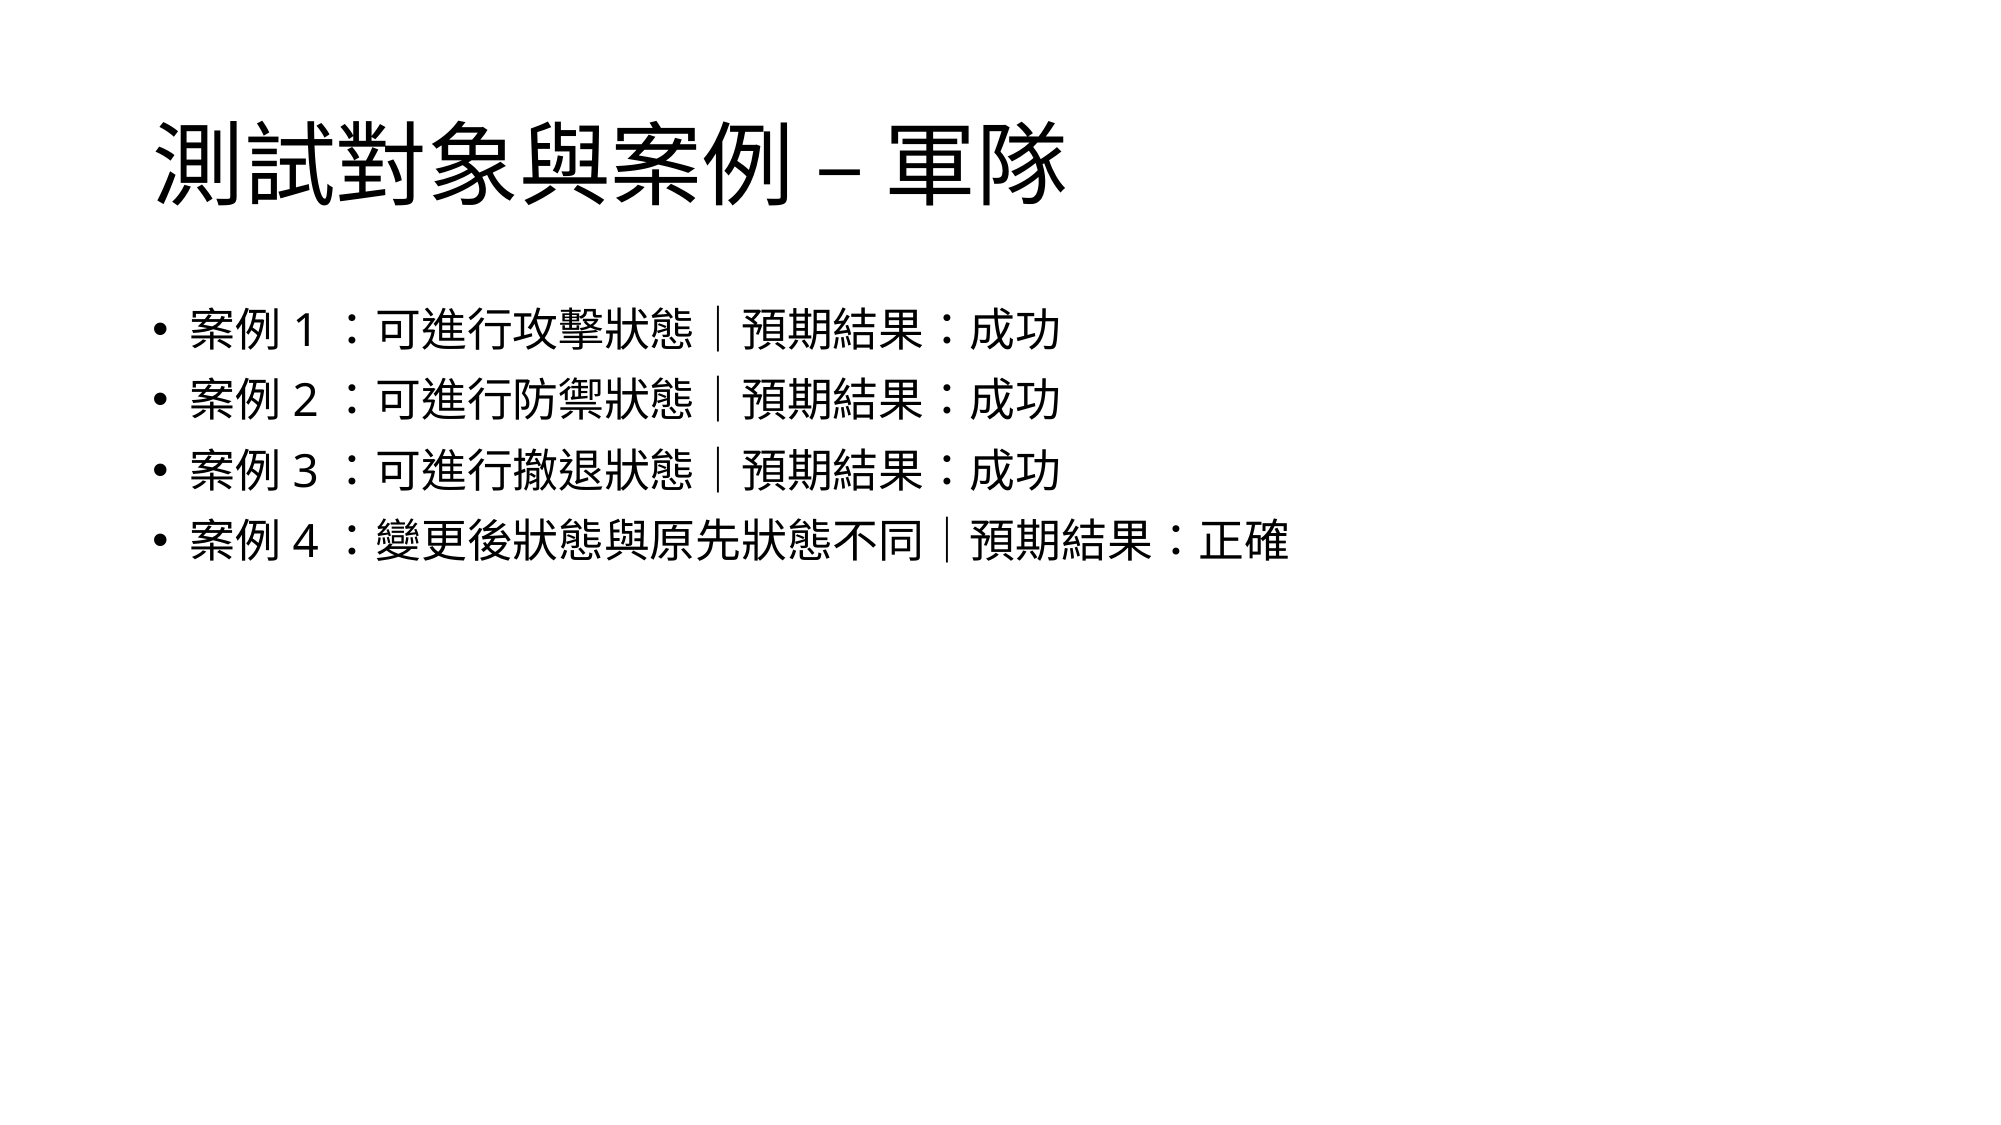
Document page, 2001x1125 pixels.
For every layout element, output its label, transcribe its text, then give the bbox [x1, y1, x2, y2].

title 測試對象與案例 – 軍隊 [137, 59, 1863, 278]
list 案例1：可進行攻擊狀態｜預期結果：成功 案例2：可進行防禦狀態｜預期結果：成功 案例3：可進行撤退狀態｜預期結果：成功 案例4：變更後狀態與原先狀態不同｜預期結果：正確 [137, 299, 1863, 1014]
